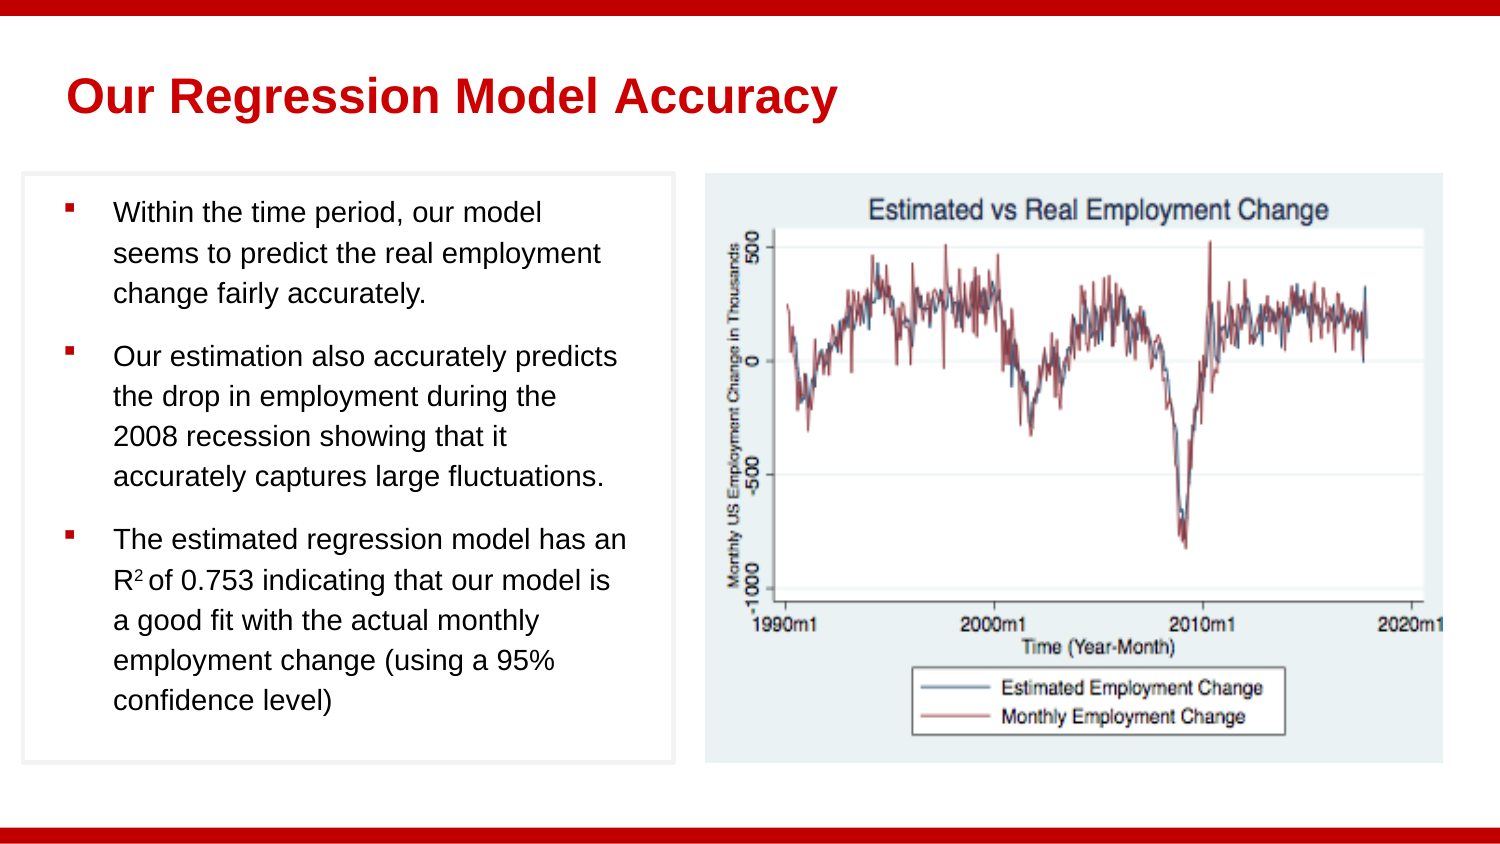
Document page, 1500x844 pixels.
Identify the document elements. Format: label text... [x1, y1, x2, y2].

text_box [23, 173, 674, 763]
text_box [0, 0, 1500, 16]
picture [705, 173, 1443, 763]
title Our Regression Model Accuracy [51, 48, 929, 165]
